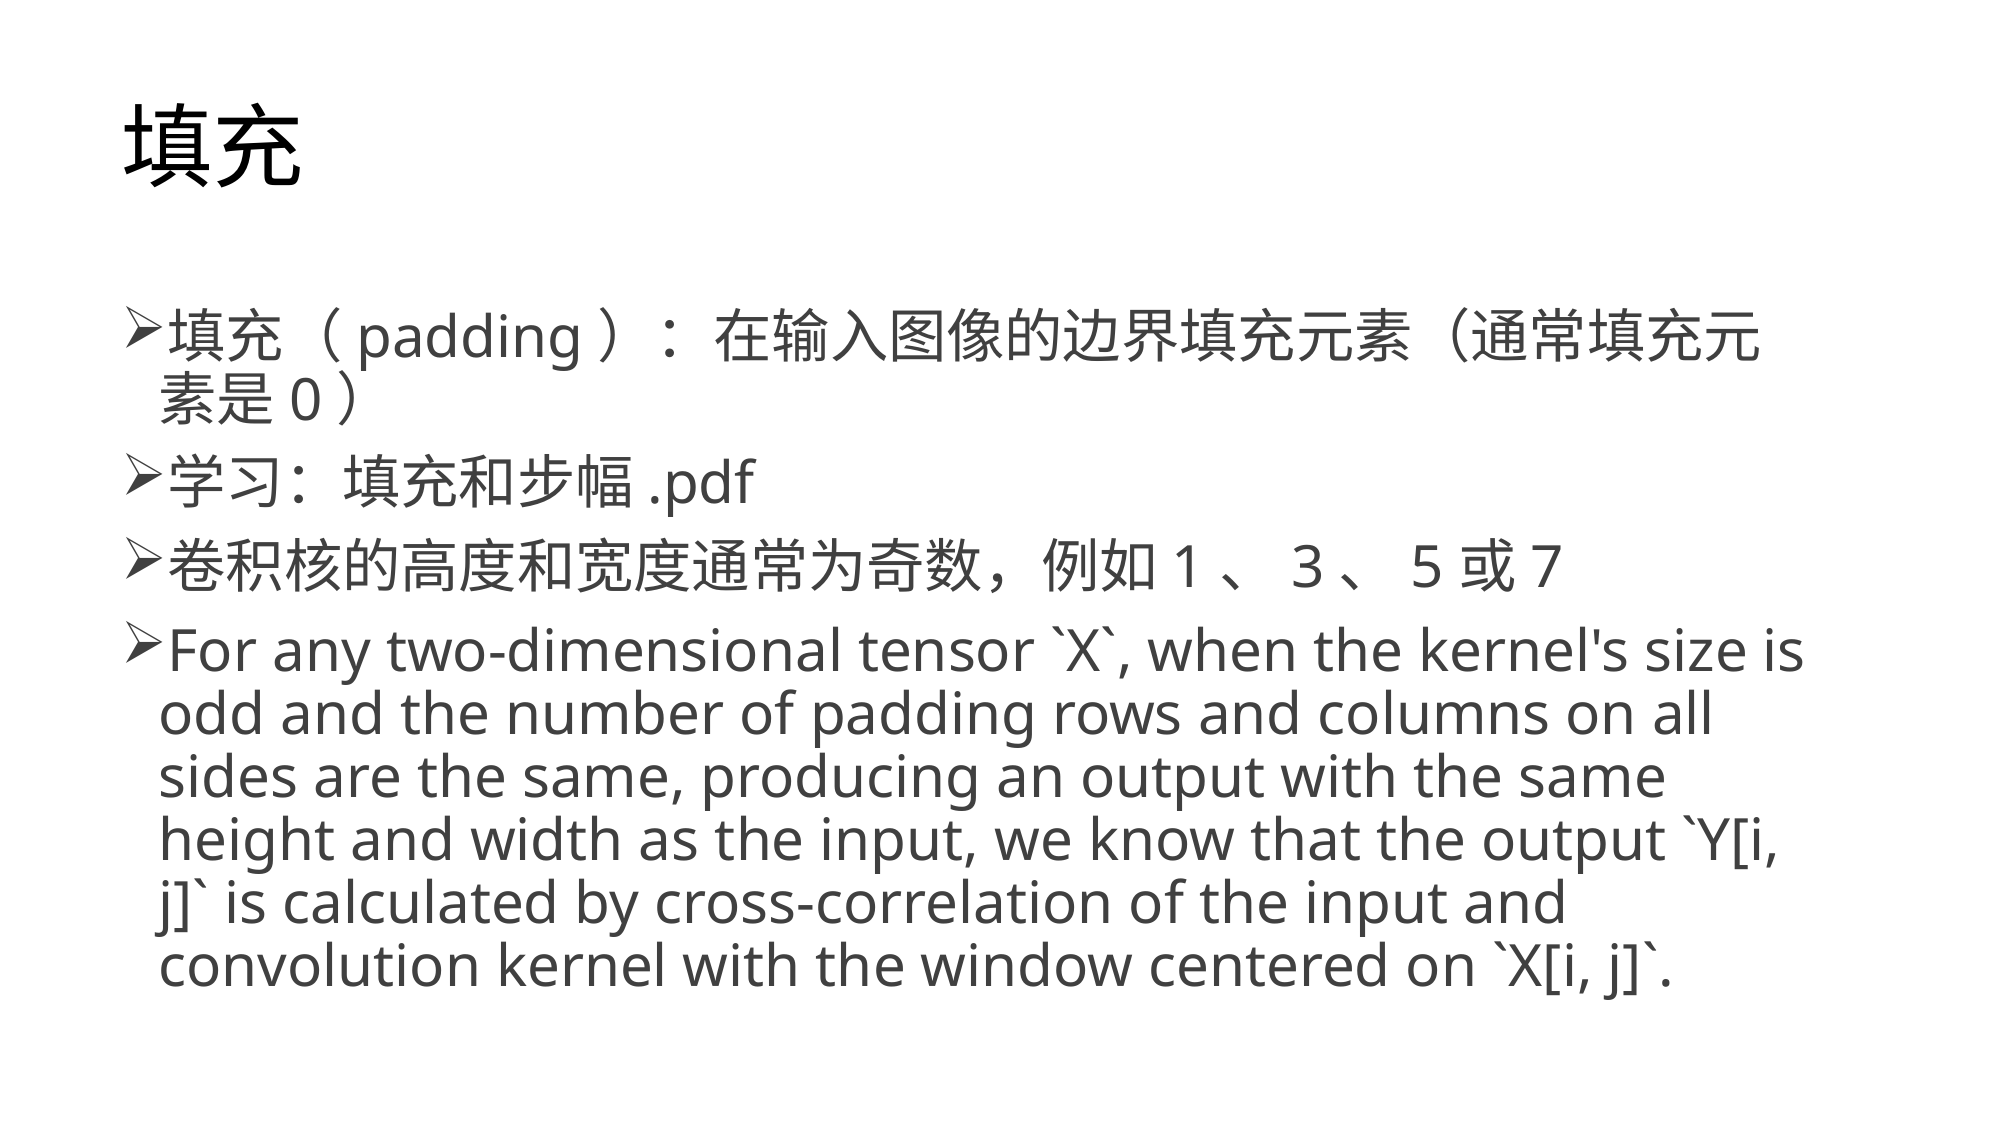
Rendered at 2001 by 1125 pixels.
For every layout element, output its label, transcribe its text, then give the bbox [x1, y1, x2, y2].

list 填充（padding）：在输入图像的边界填充元素（通常填充元素是0） 学习：填充和步幅.pdf 卷积核的高度和宽度通常为奇数，例如1、3、5或7 For any two-dimensional tensor `X`, when the kernel's size is odd and the number of padding rows and columns on all sides are the same, producing an output with the same height and width as the input, we know that the output `Y[i, j]` is calculated by cross-correlation of the input and convolution kernel with the window centered on `X[i, j]`. [106, 299, 1832, 1014]
title 填充 [106, 42, 1832, 260]
